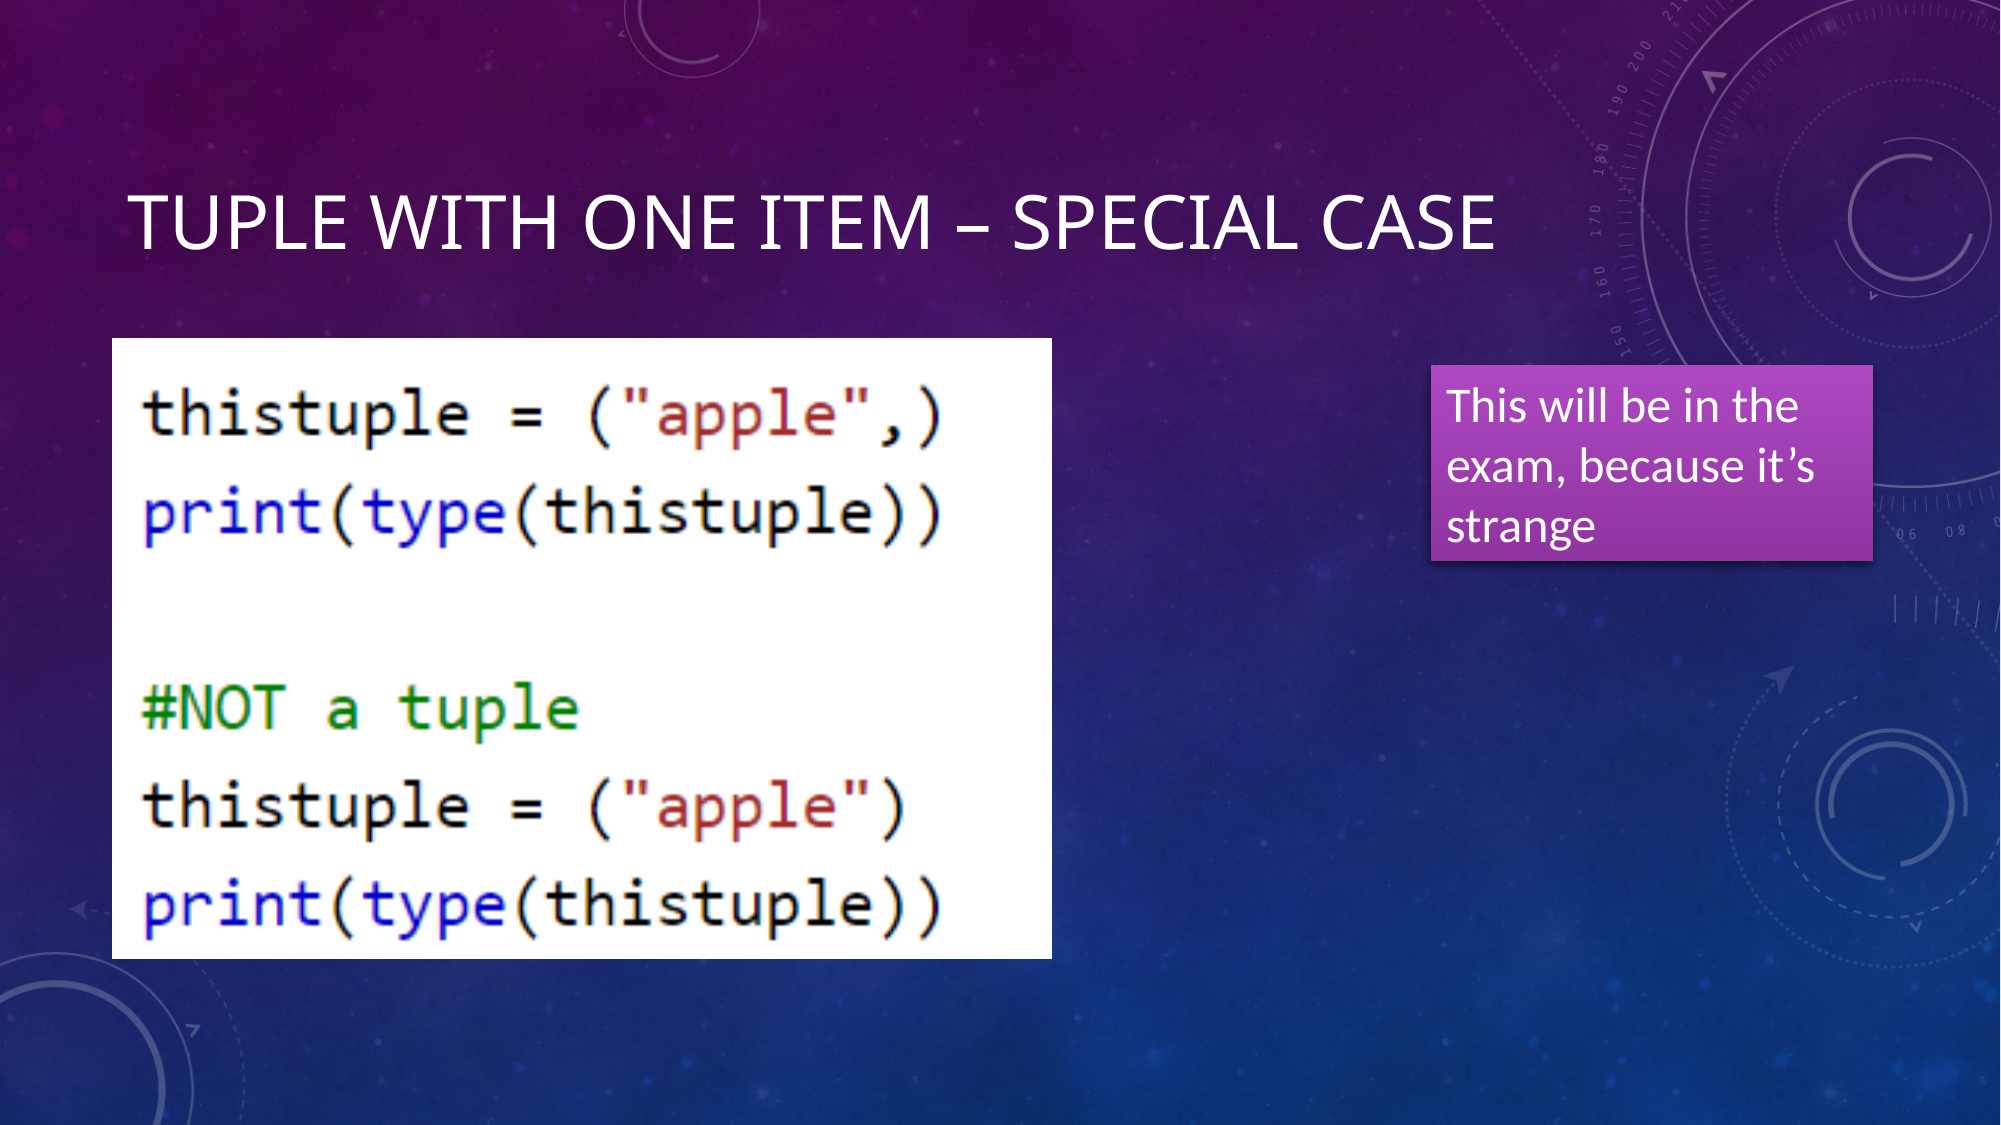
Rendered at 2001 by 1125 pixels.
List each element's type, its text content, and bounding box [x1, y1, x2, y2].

title Tuple with one item – special case [112, 99, 1775, 339]
picture [0, 0, 2001, 1125]
text_box This will be in the exam, because it’s strange [1431, 365, 1873, 561]
